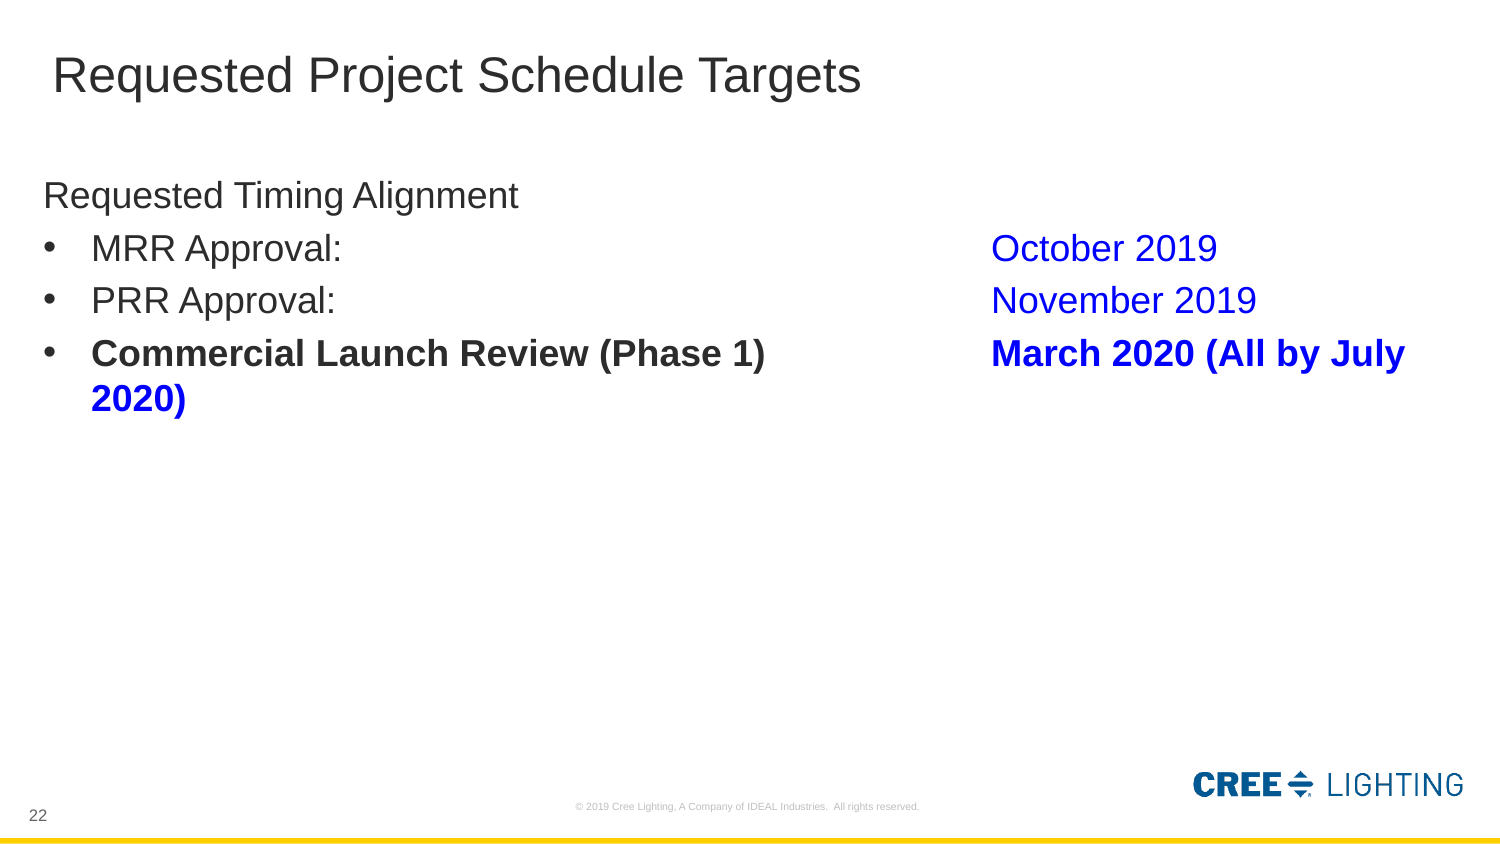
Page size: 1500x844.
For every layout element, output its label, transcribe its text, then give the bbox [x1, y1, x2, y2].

title Requested Project Schedule Targets [37, 34, 1375, 98]
picture [1169, 747, 1486, 820]
list Requested Timing Alignment MRR Approval: October 2019 PRR Approval: November 2019 Commercial Launch Review (Phase 1) March 2020 (All by July 2020) [28, 164, 1485, 721]
